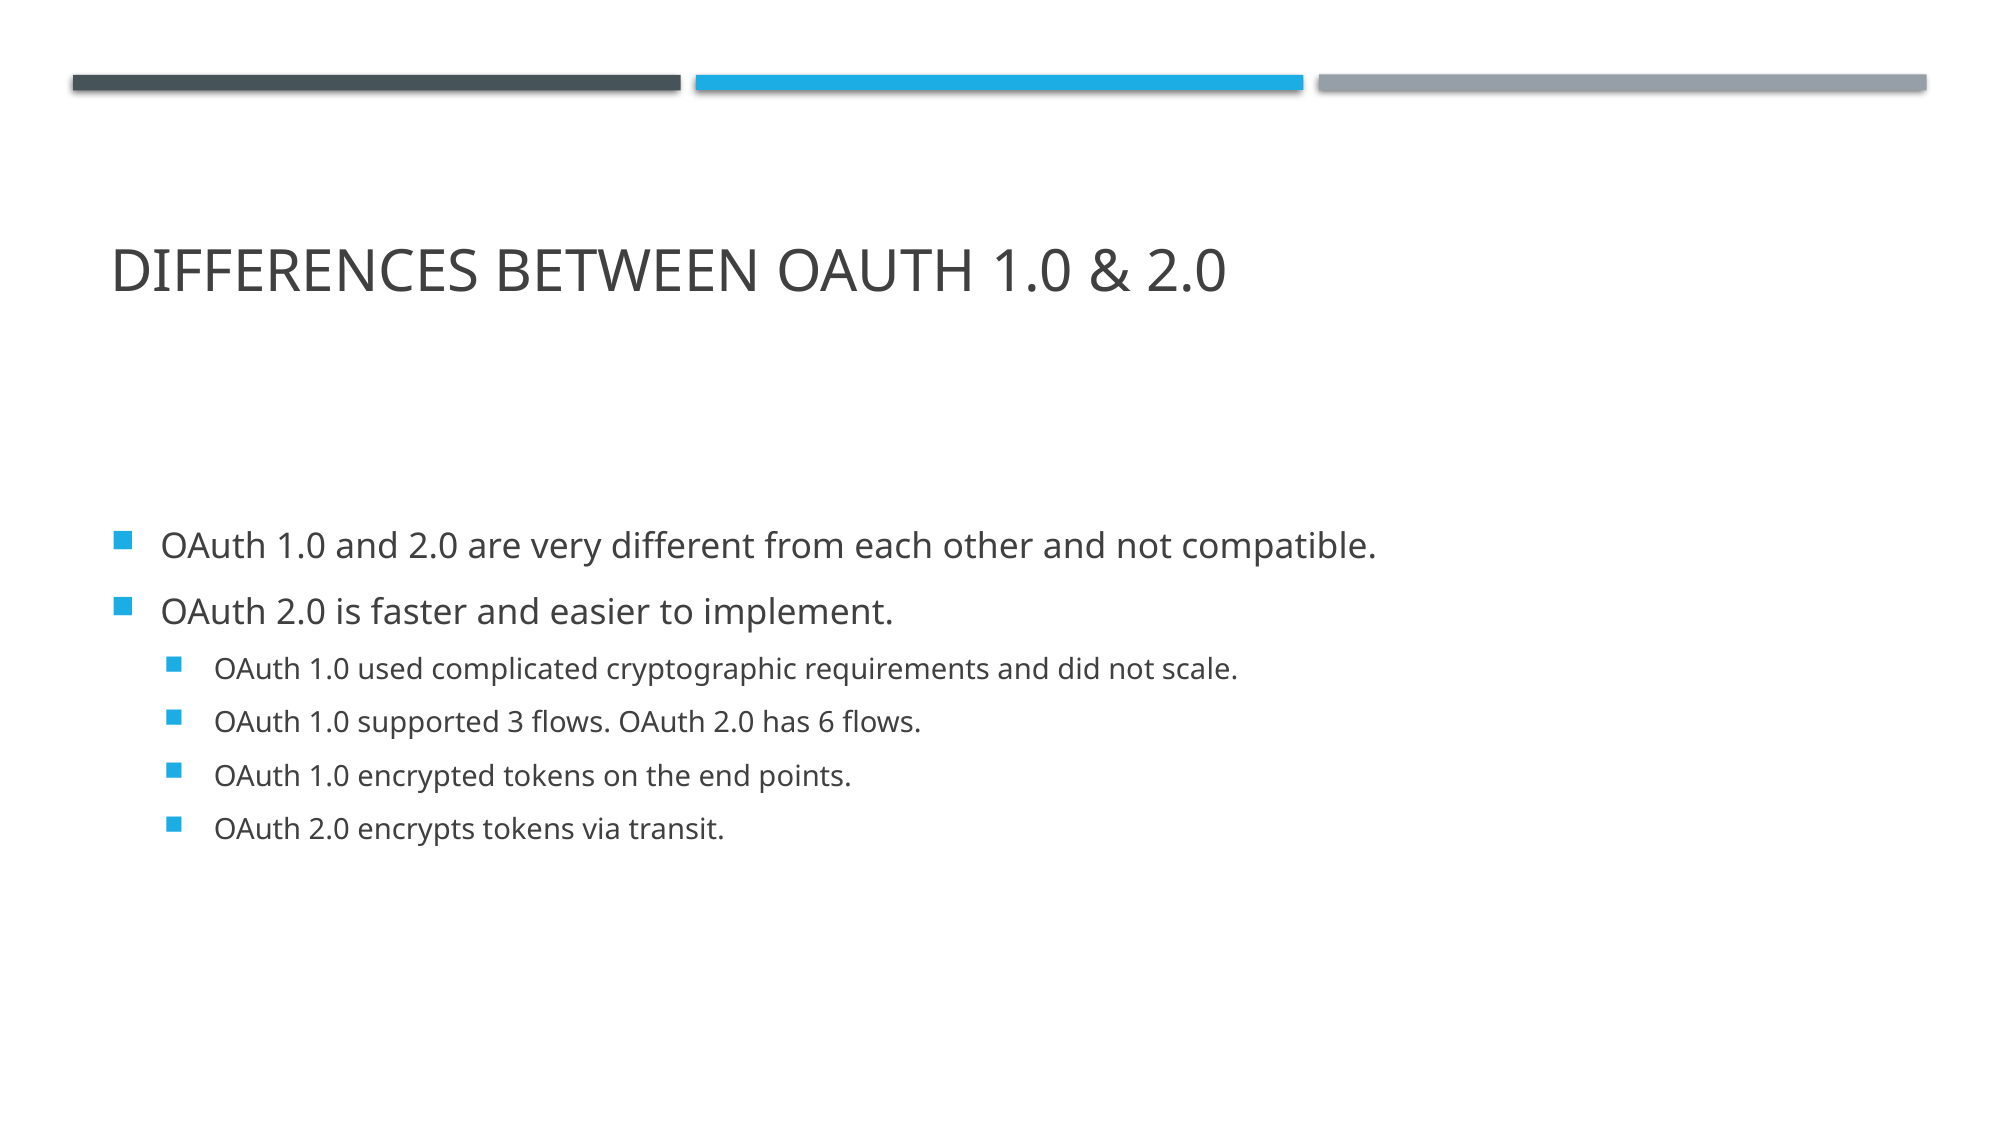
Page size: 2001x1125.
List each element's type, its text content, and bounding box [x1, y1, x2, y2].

title Differences between Oauth 1.0 & 2.0 [95, 115, 1905, 311]
list OAuth 1.0 and 2.0 are very different from each other and not compatible. OAuth 2.0 is faster and easier to implement. OAuth 1.0 used complicated cryptographic requirements and did not scale. OAuth 1.0 supported 3 flows. OAuth 2.0 has 6 flows. OAuth 1.0 encrypted tokens on the end points. OAuth 2.0 encrypts tokens via transit. [95, 383, 1905, 981]
